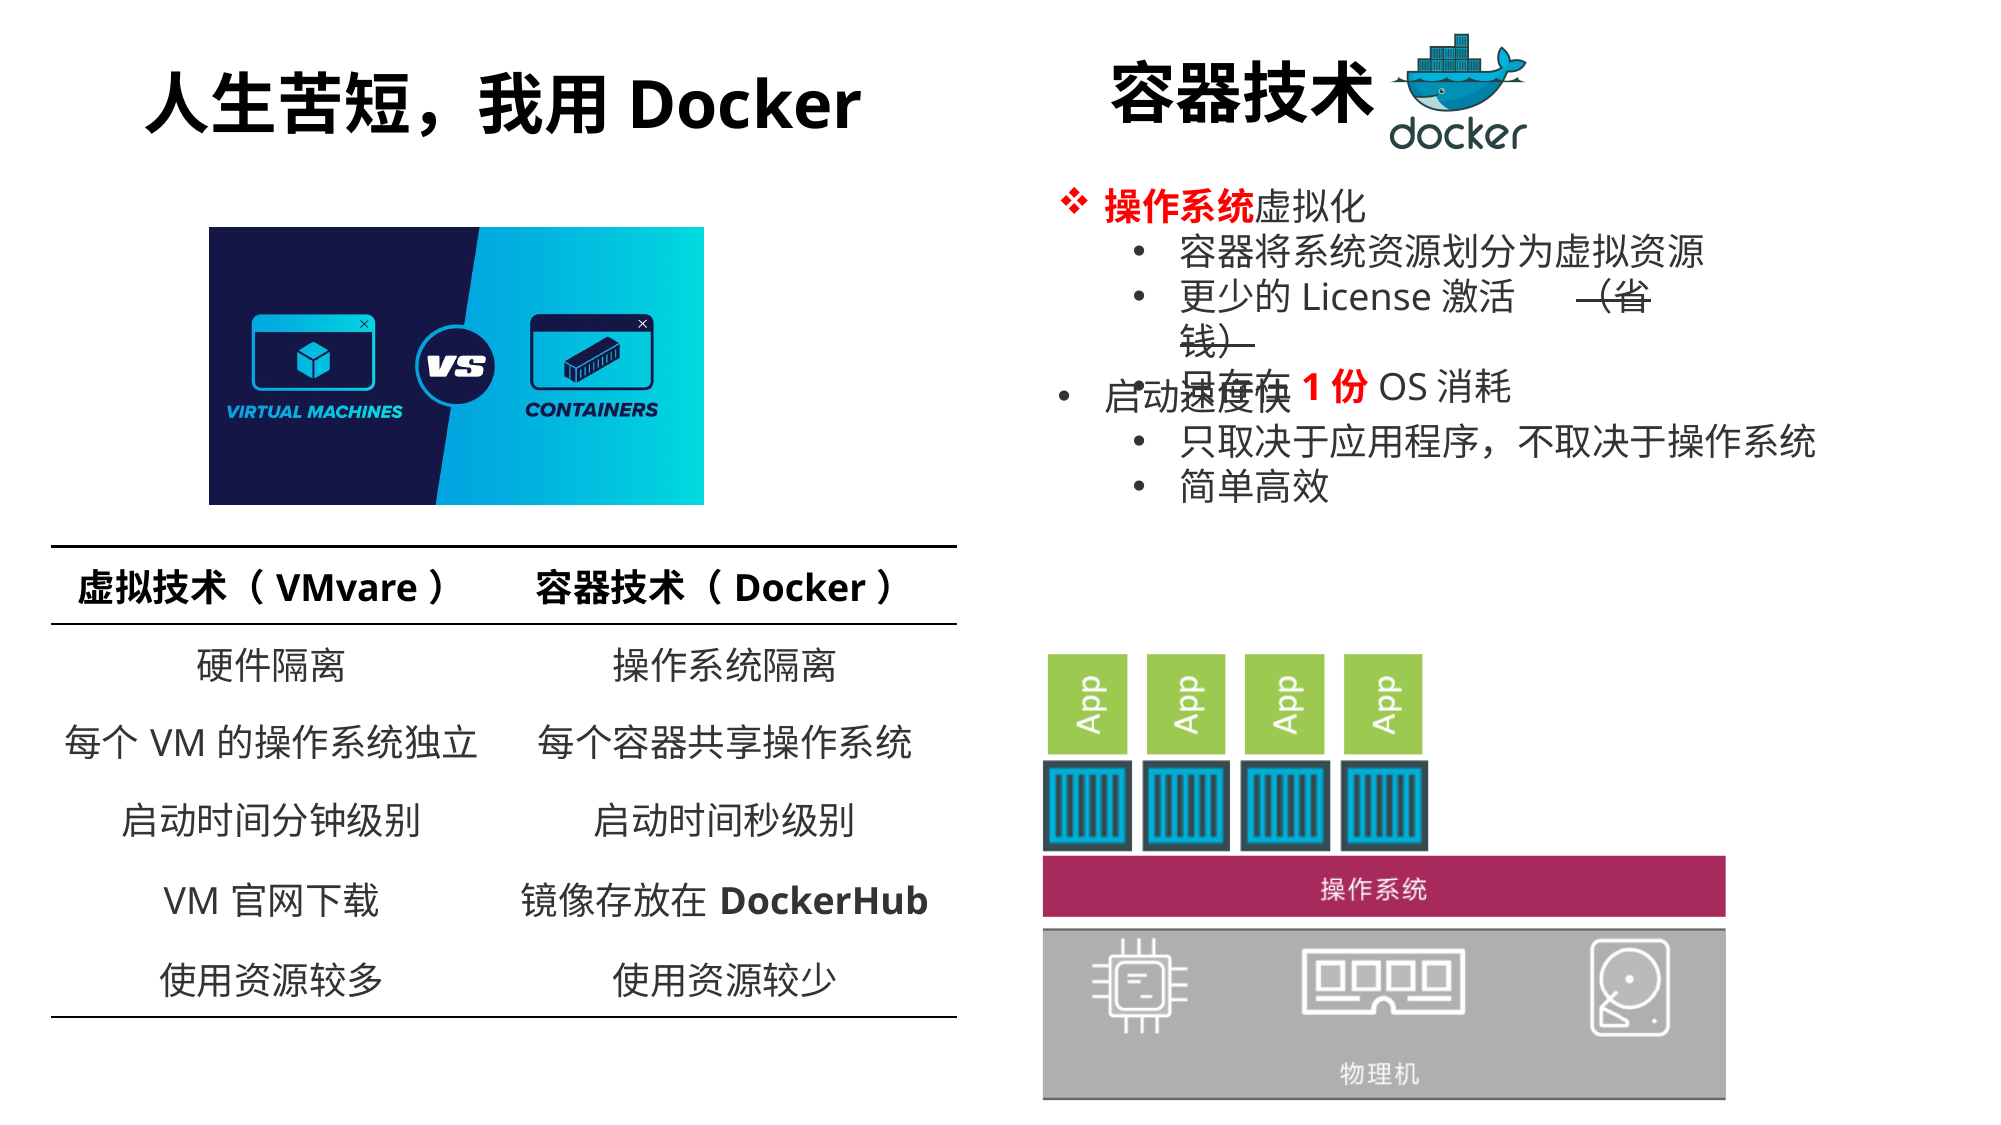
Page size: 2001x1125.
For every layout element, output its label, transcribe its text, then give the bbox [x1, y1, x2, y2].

text_box 容器技术 [1094, 43, 1384, 139]
picture [1042, 640, 1726, 1101]
picture [419, 329, 494, 404]
text_box 操作系统虚拟化 容器将系统资源划分为虚拟资源 更少的License激活 （省钱） 只存在1份OS消耗 [1042, 175, 1722, 461]
table_cell 启动时间分钟级别 [51, 779, 493, 857]
table_cell 使用资源较多 [51, 939, 493, 1016]
text_box 人生苦短，我用Docker [129, 54, 879, 150]
picture [209, 227, 479, 505]
text_box 启动速度快 只取决于应用程序，不取决于操作系统 简单高效 [1042, 365, 2000, 516]
table_cell 启动时间秒级别 [493, 779, 957, 857]
table_cell 操作系统隔离 [493, 625, 957, 702]
table_cell 硬件隔离 [51, 625, 493, 702]
table_header 容器技术（Docker） [493, 548, 957, 623]
picture [1384, 32, 1539, 151]
table_cell 每个VM的操作系统独立 [51, 702, 493, 779]
table_cell 使用资源较少 [493, 939, 957, 1016]
table_cell 镜像存放在DockerHub [493, 857, 957, 939]
table_header 虚拟技术（VMvare） [51, 548, 493, 623]
table_cell VM官网下载 [51, 857, 493, 939]
picture [526, 227, 704, 505]
table_cell 每个容器共享操作系统 [493, 702, 957, 779]
